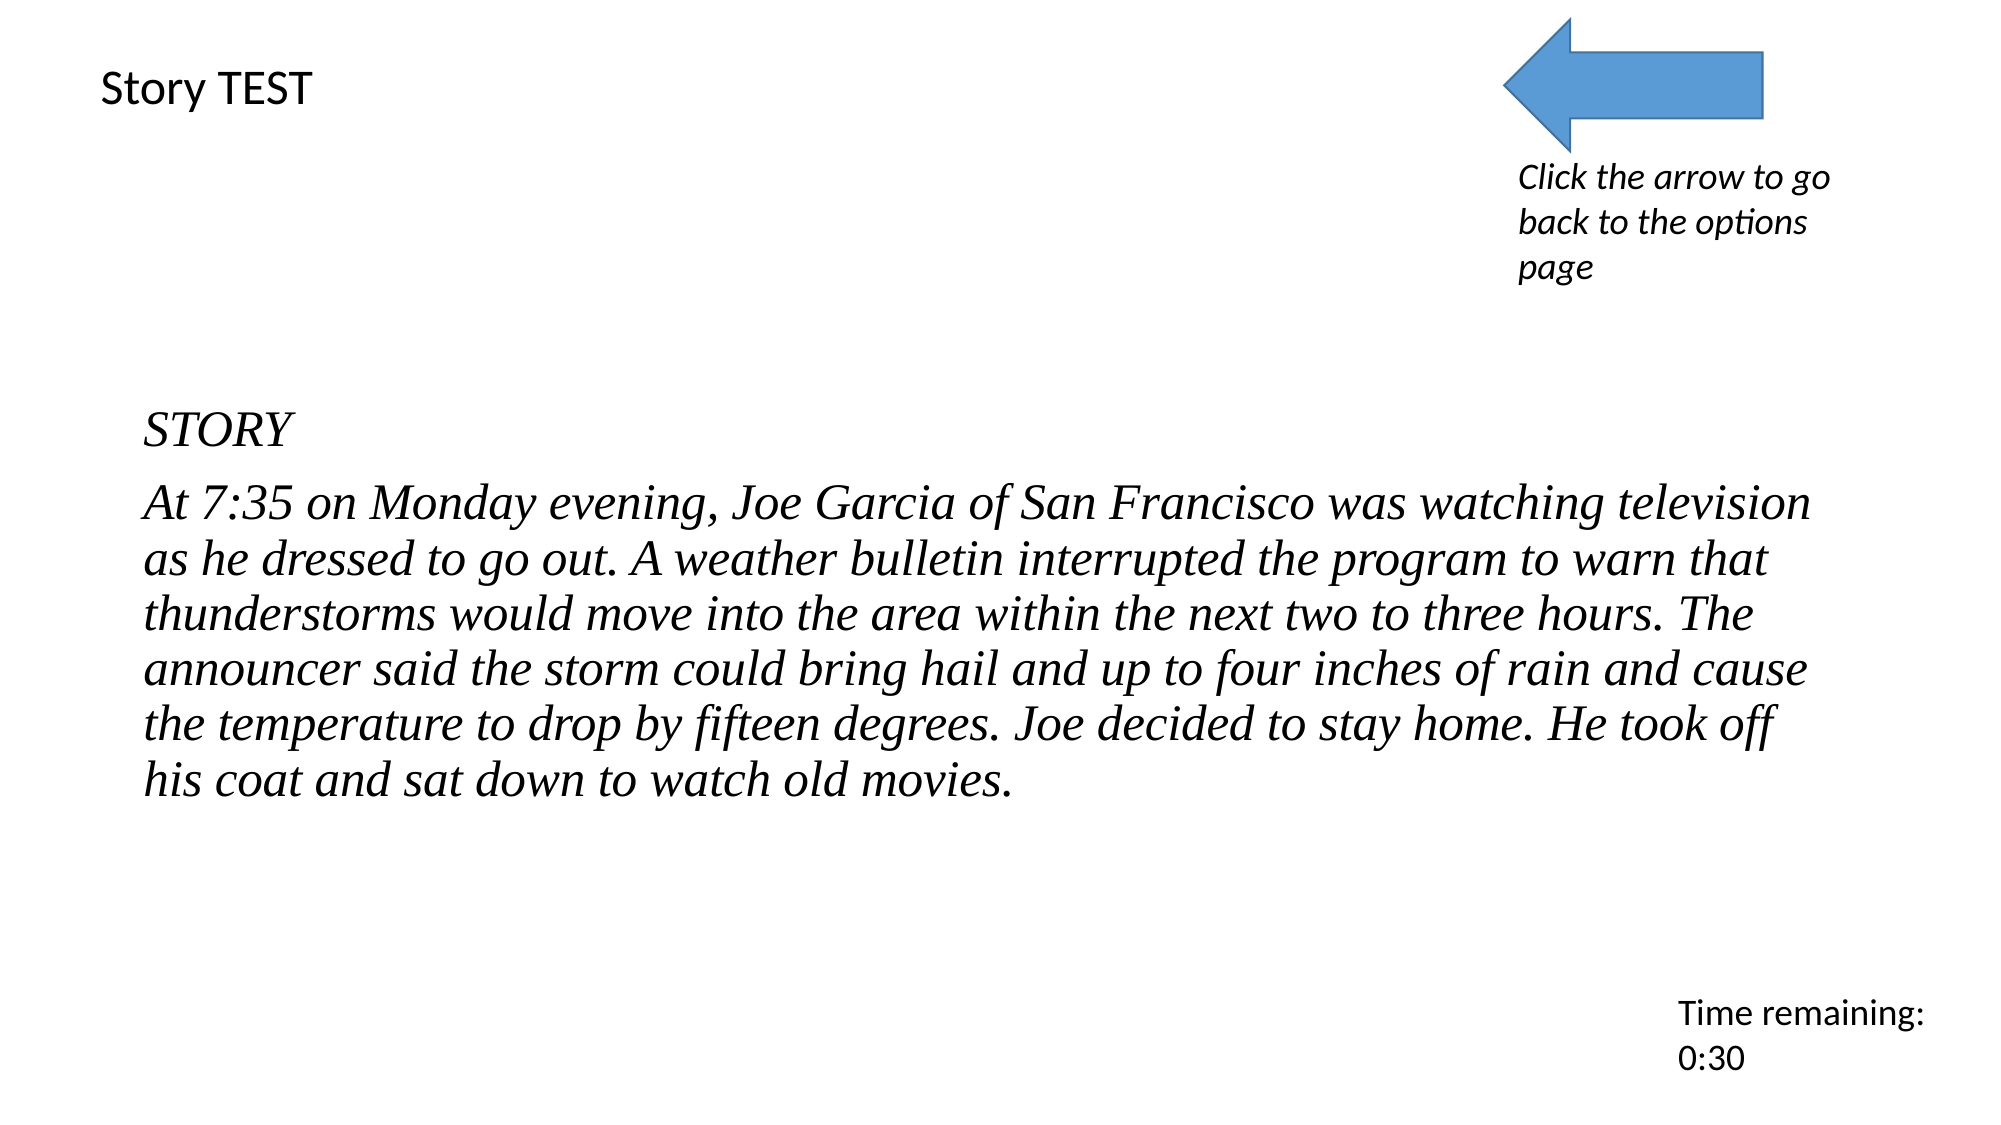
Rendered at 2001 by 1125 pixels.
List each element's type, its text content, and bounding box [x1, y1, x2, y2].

list STORY At 7:35 on Monday evening, Joe Garcia of San Francisco was watching television as he dressed to go out. A weather bulletin interrupted the program to warn that thunderstorms would move into the area within the next two to three hours. The announcer said the storm could bring hail and up to four inches of rain and cause the temperature to drop by fifteen degrees. Joe decided to stay home. He took off his coat and sat down to watch old movies. [128, 394, 1854, 817]
text_box Click the arrow to go back to the options page [1503, 144, 1854, 295]
text_box Story TEST [85, 47, 551, 123]
text_box Time remaining: 0:30 [1663, 981, 2000, 1086]
text_box [1502, 17, 1764, 144]
